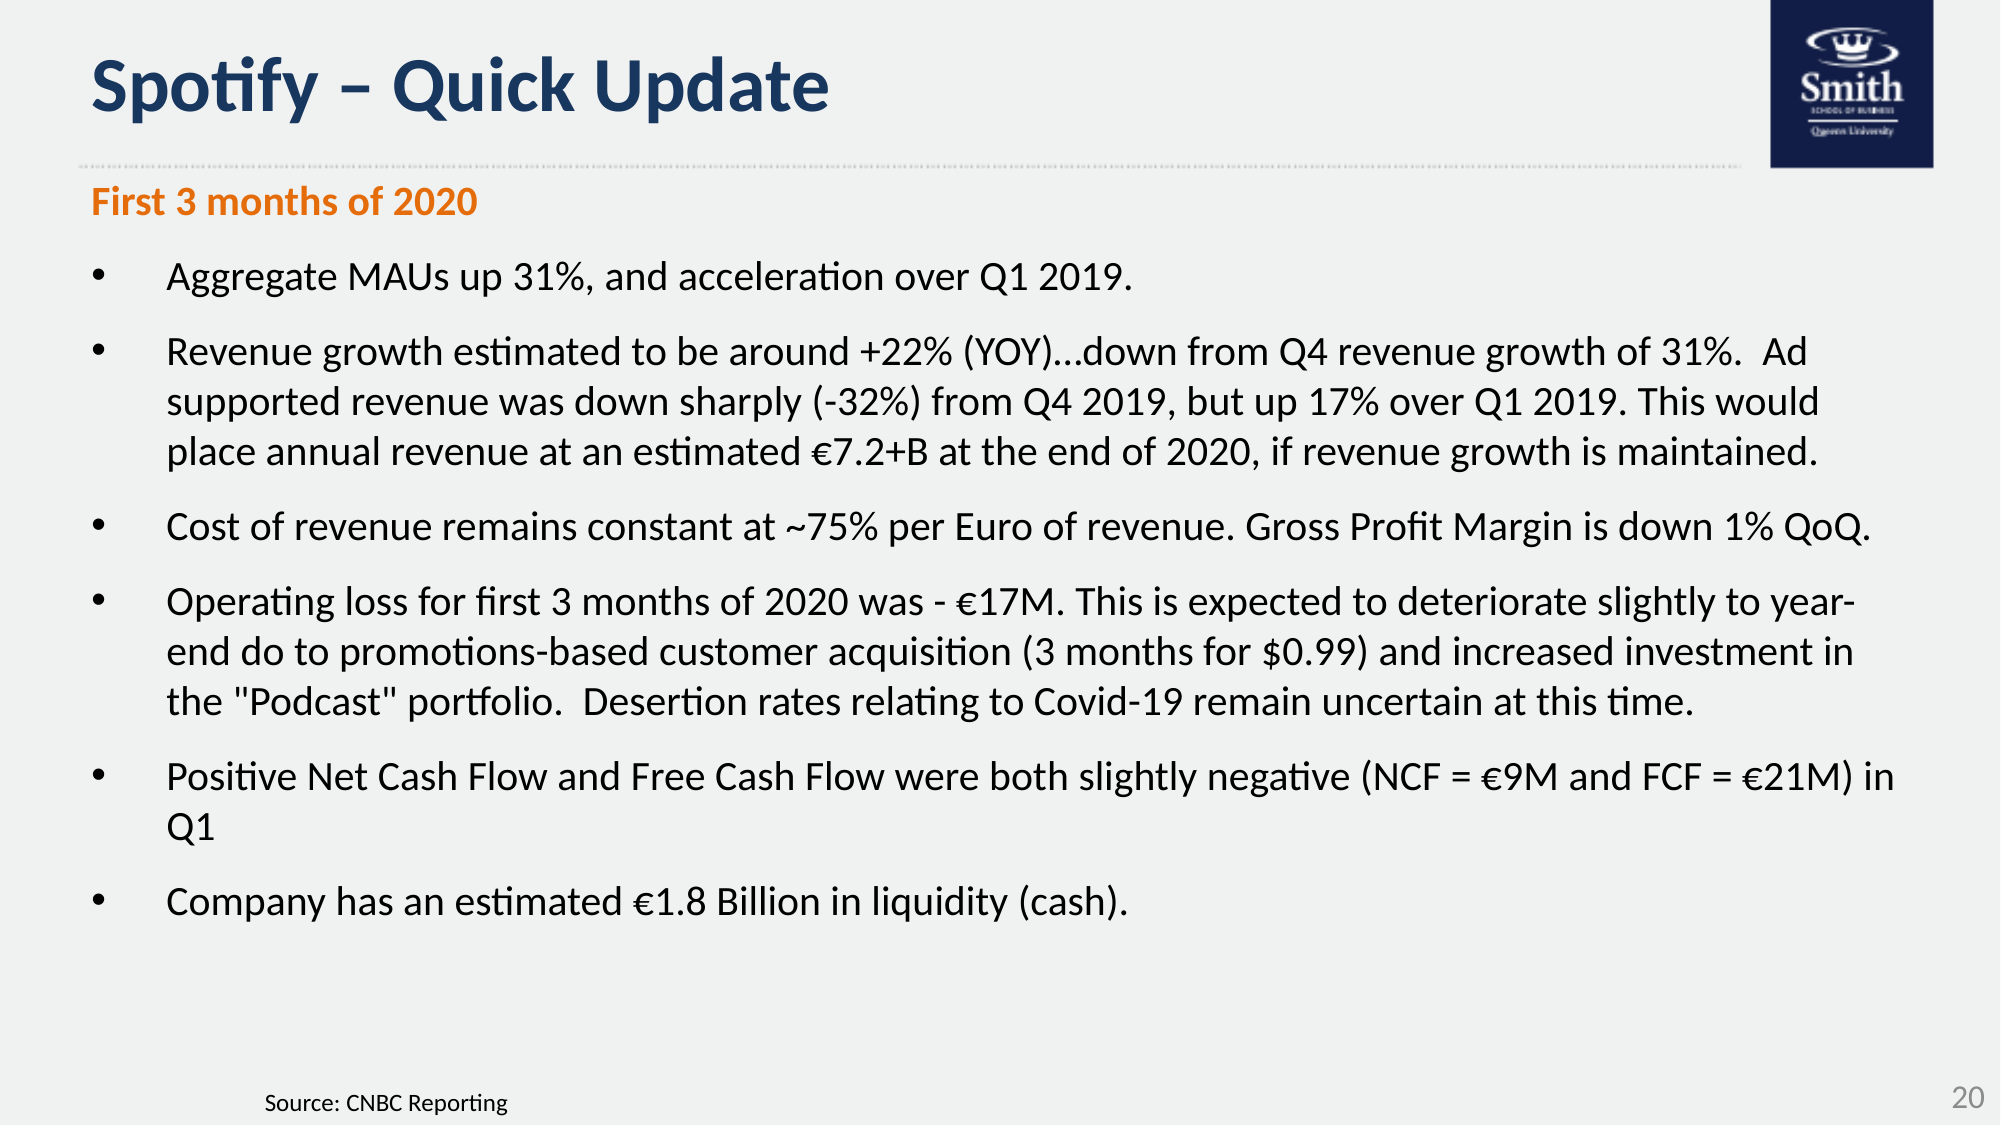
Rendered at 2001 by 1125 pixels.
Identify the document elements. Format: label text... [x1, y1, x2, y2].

title Spotify – Quick Update [76, 9, 1717, 152]
text_box Source: CNBC Reporting [249, 1079, 807, 1125]
list First 3 months of 2020 Aggregate MAUs up 31%, and acceleration over Q1 2019. Revenue growth estimated to be around +22% (YOY)…down from Q4 revenue growth of 31%. Ad supported revenue was down sharply (-32%) from Q4 2019, but up 17% over Q1 2019. This would place annual revenue at an estimated €7.2+B at the end of 2020, if revenue growth is maintained. Cost of revenue remains constant at ~75% per Euro of revenue. Gross Profit Margin is down 1% QoQ. Operating loss for first 3 months of 2020 was - €17M. This is expected to deteriorate slightly to year-end do to promotions-based customer acquisition (3 months for $0.99) and increased investment in the "Podcast" portfolio. Desertion rates relating to Covid-19 remain uncertain at this time. Positive Net Cash Flow and Free Cash Flow were both slightly negative (NCF = €9M and FCF = €21M) in Q1 Company has an estimated €1.8 Billion in liquidity (cash). [76, 166, 1929, 1005]
slide_number 20 [1755, 1065, 2000, 1125]
